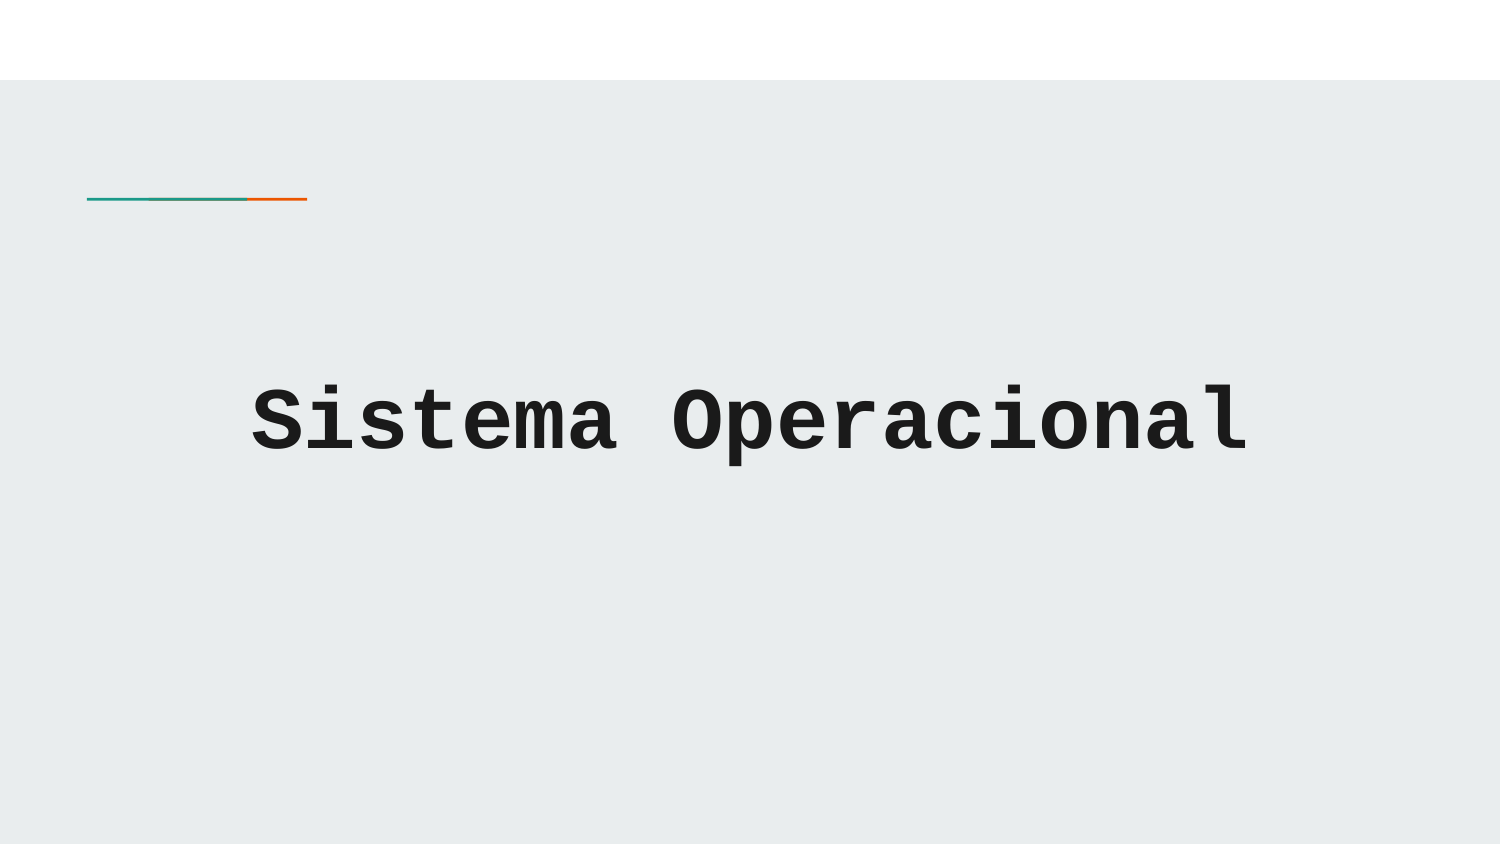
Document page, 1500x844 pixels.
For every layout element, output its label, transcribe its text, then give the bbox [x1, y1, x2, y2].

title Sistema Operacional [101, 362, 1399, 481]
